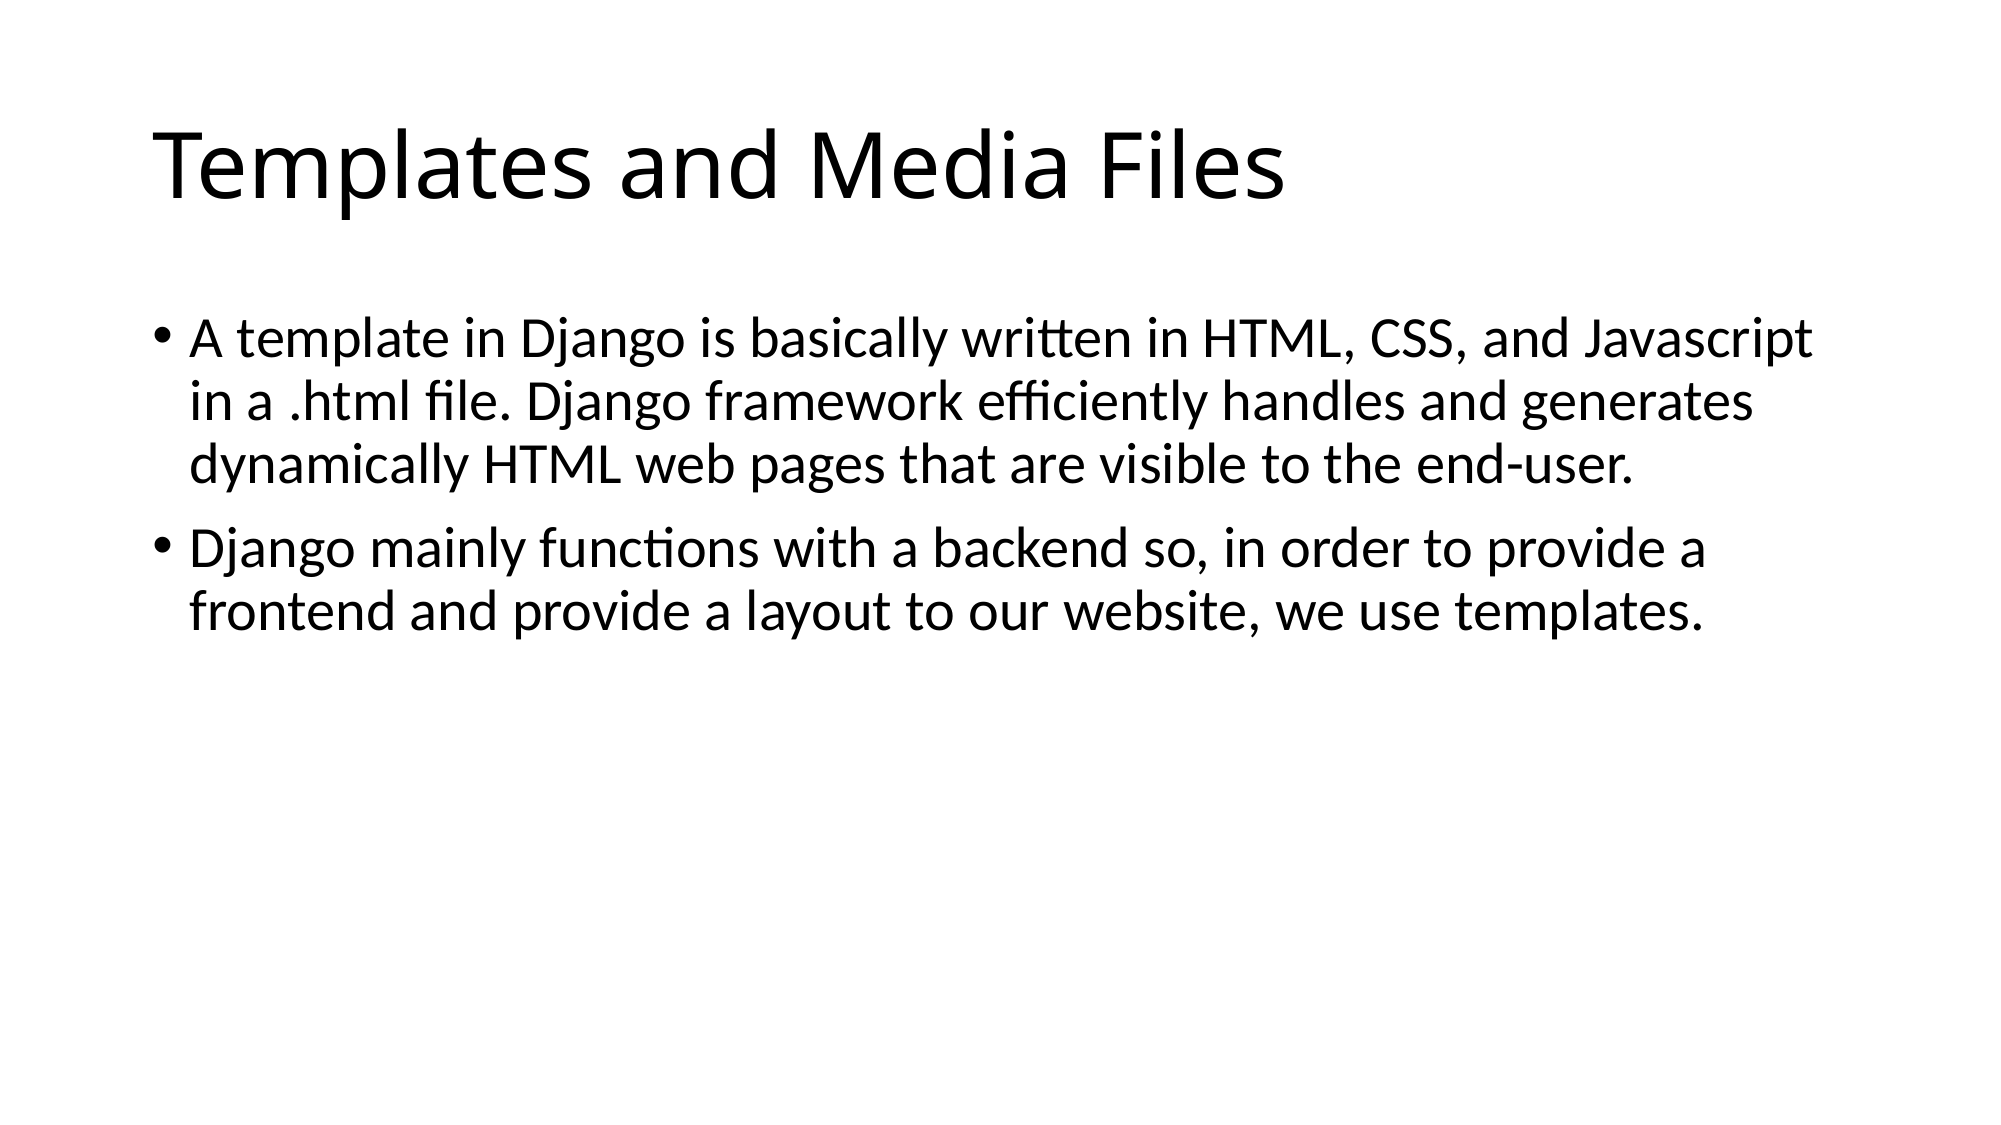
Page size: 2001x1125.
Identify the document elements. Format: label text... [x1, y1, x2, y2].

title Templates and Media Files [137, 59, 1863, 278]
list A template in Django is basically written in HTML, CSS, and Javascript in a .html file. Django framework efficiently handles and generates dynamically HTML web pages that are visible to the end-user. Django mainly functions with a backend so, in order to provide a frontend and provide a layout to our website, we use templates. [137, 299, 1863, 1014]
